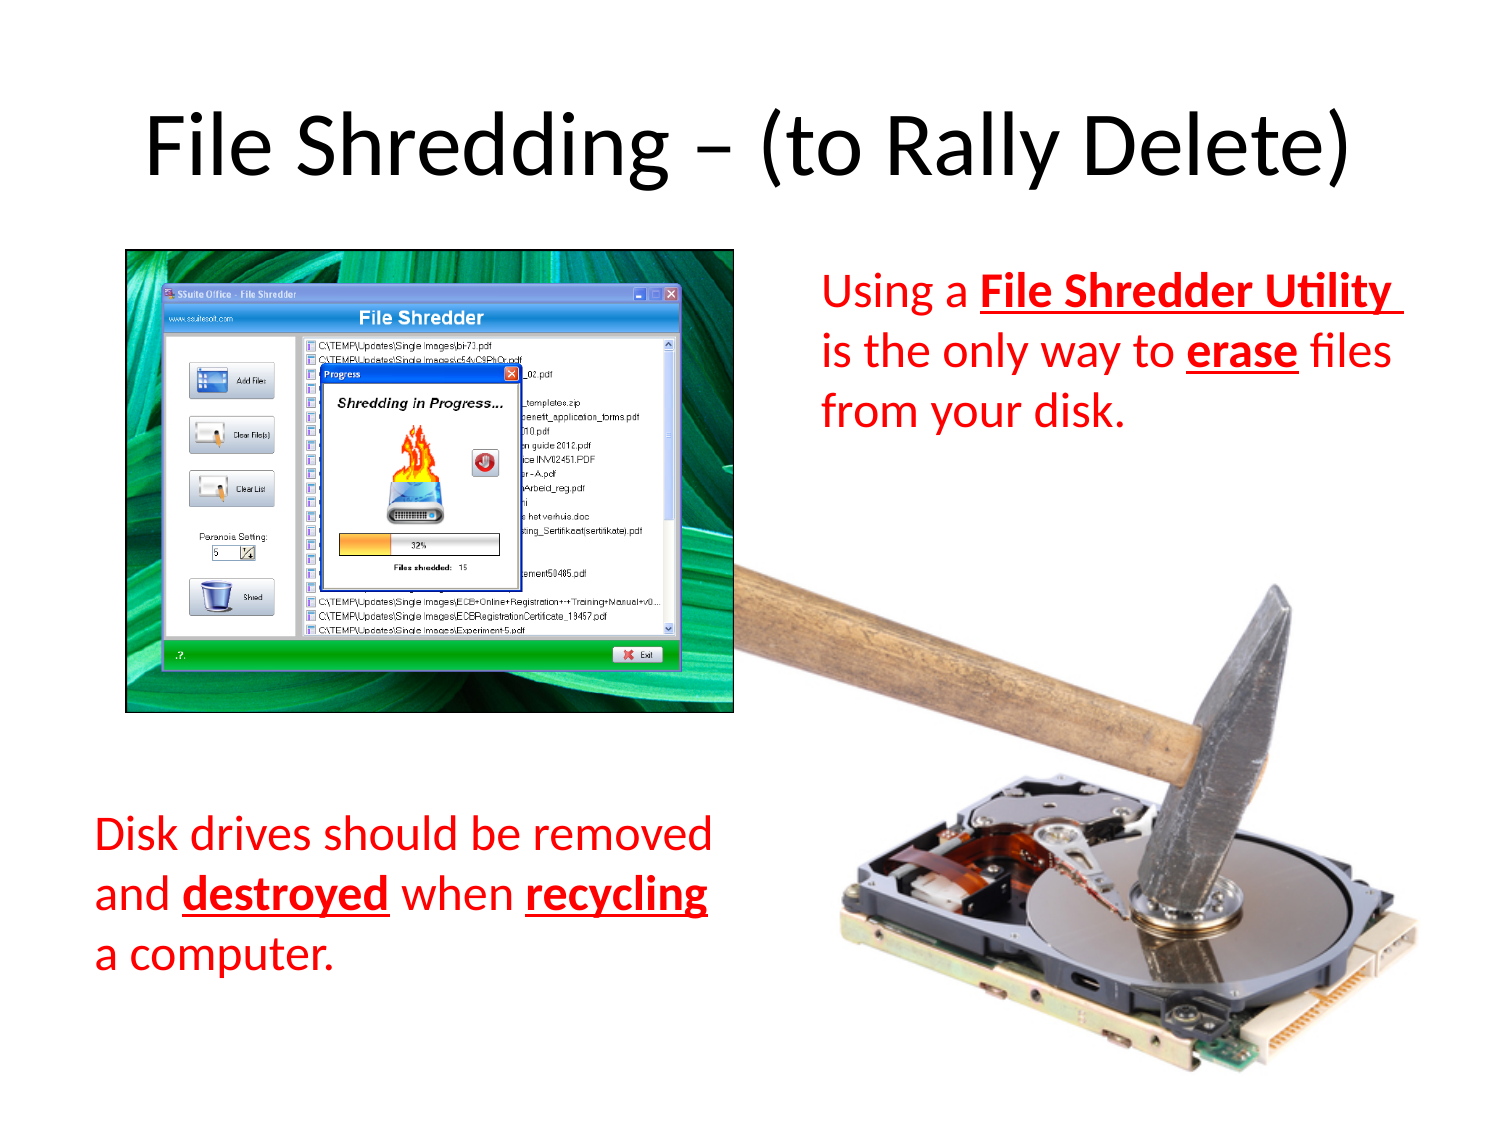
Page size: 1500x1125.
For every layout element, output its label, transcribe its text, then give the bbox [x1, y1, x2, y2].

text_box Using a File Shredder Utility is the only way to erase files from your disk. [806, 249, 1419, 445]
text_box Disk drives should be removed and destroyed when recycling a computer. [79, 792, 638, 988]
picture [124, 249, 1426, 1087]
title File Shredding – (to Rally Delete) [75, 45, 1425, 233]
